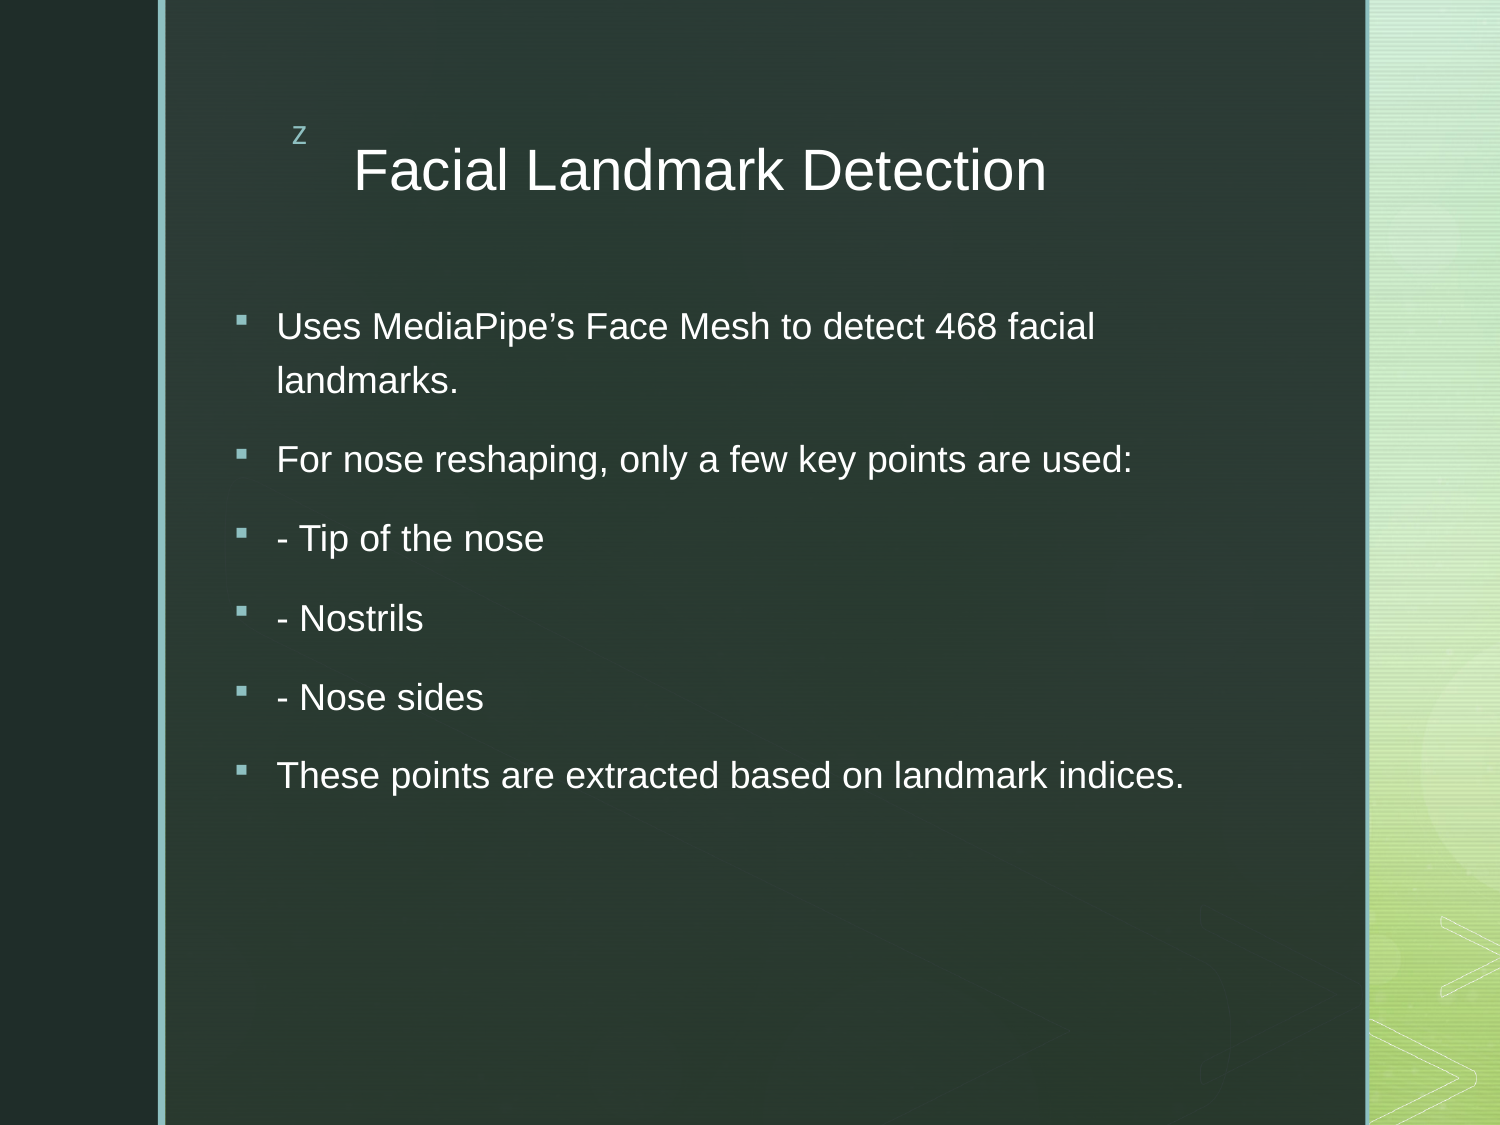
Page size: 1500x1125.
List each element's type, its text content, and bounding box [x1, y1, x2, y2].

title Facial Landmark Detection [321, 132, 1064, 214]
picture [1370, 0, 1500, 1125]
list Uses MediaPipe’s Face Mesh to detect 468 facial landmarks. For nose reshaping, only a few key points are used: - Tip of the nose - Nostrils - Nose sides These points are extracted based on landmark indices. [218, 241, 1282, 849]
